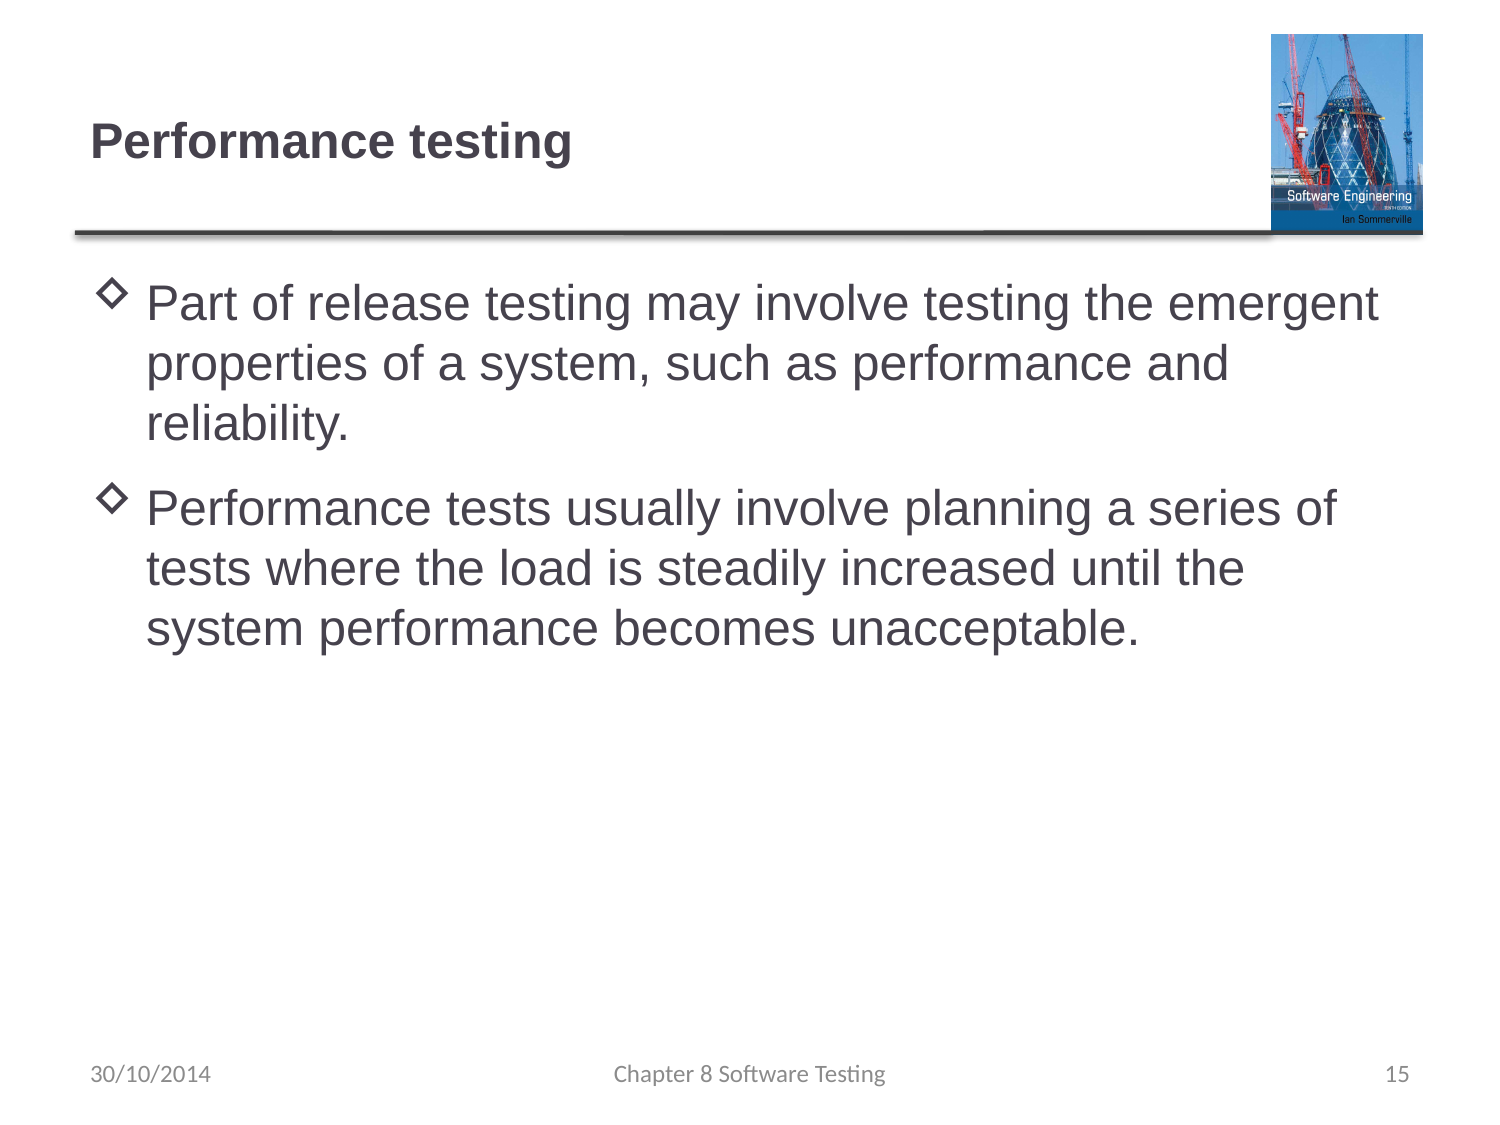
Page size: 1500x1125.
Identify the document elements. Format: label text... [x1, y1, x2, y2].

title Performance testing [74, 44, 1272, 233]
list Part of release testing may involve testing the emergent properties of a system, such as performance and reliability. Performance tests usually involve planning a series of tests where the load is steadily increased until the system performance becomes unacceptable. [75, 262, 1425, 1005]
footer Chapter 8 Software Testing [512, 1042, 988, 1103]
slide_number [75, 1042, 425, 1103]
slide_number 15 [1074, 1042, 1425, 1103]
picture [1271, 34, 1423, 230]
